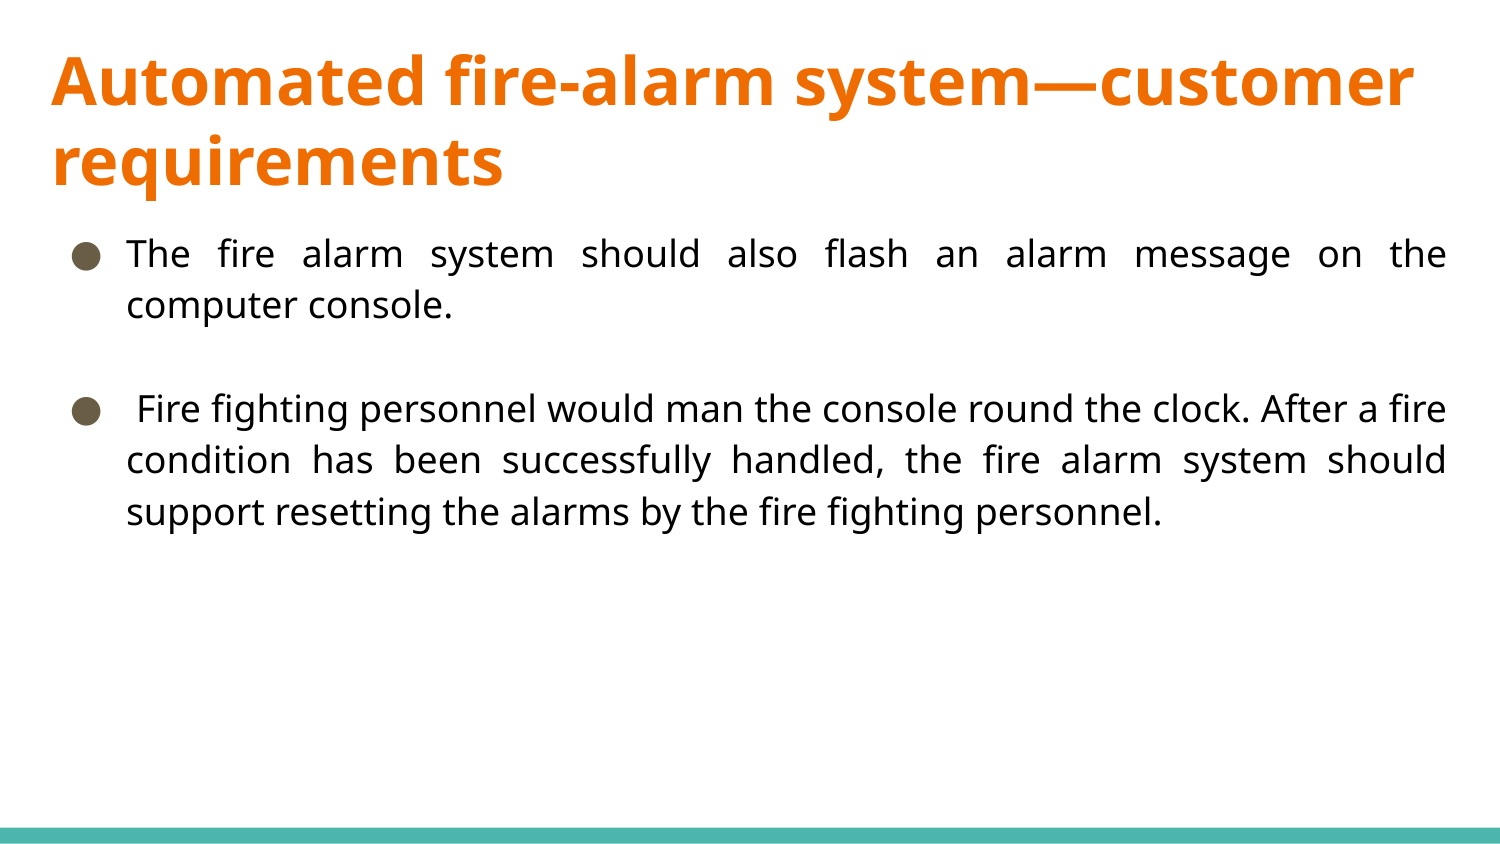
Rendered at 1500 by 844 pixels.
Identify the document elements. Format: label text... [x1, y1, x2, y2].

list The fire alarm system should also flash an alarm message on the computer console. Fire fighting personnel would man the console round the clock. After a fire condition has been successfully handled, the fire alarm system should support resetting the alarms by the fire fighting personnel. [51, 207, 1449, 750]
title Automated fire-alarm system—customer requirements [51, 23, 1449, 165]
